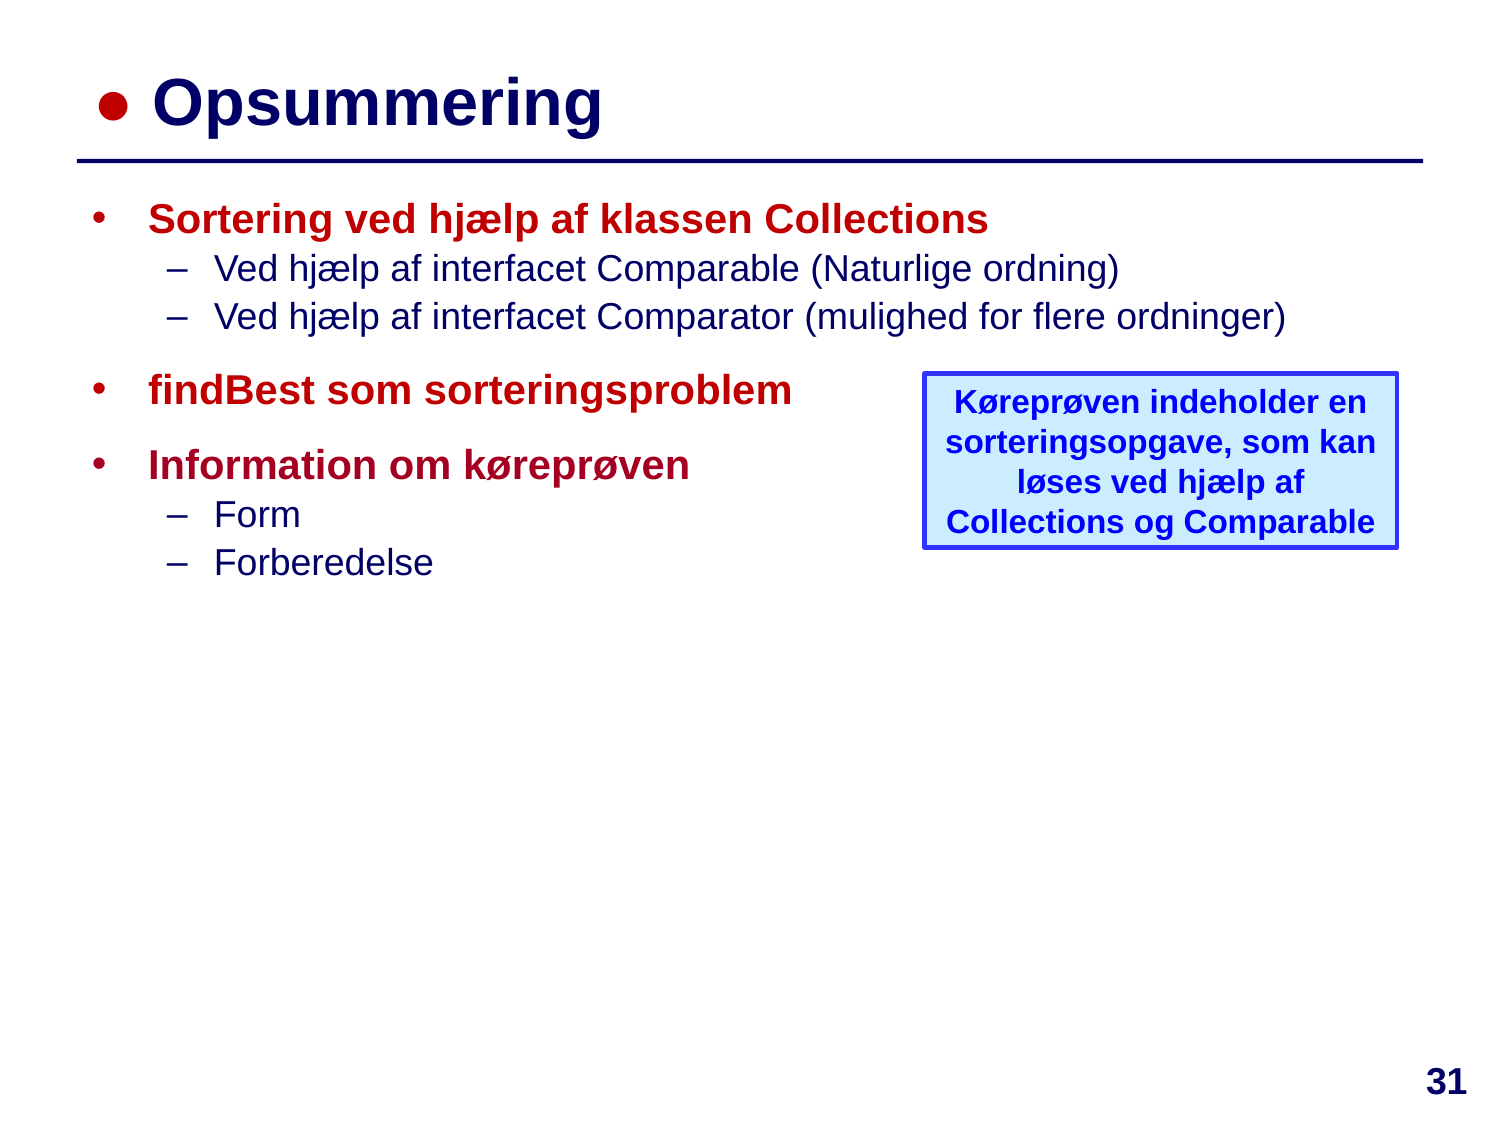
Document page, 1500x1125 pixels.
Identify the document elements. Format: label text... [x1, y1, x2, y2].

list Sortering ved hjælp af klassen Collections Ved hjælp af interfacet Comparable (Naturlige ordning) Ved hjælp af interfacet Comparator (mulighed for flere ordninger) findBest som sorteringsproblem Information om køreprøven Form Forberedelse [76, 184, 1388, 634]
text_box Køreprøven indeholder en sorteringsopgave, som kan løses ved hjælp af Collections og Comparable [924, 373, 1398, 548]
text_box ● Opsummering [78, 42, 1426, 155]
slide_number 31 [1393, 1048, 1500, 1125]
